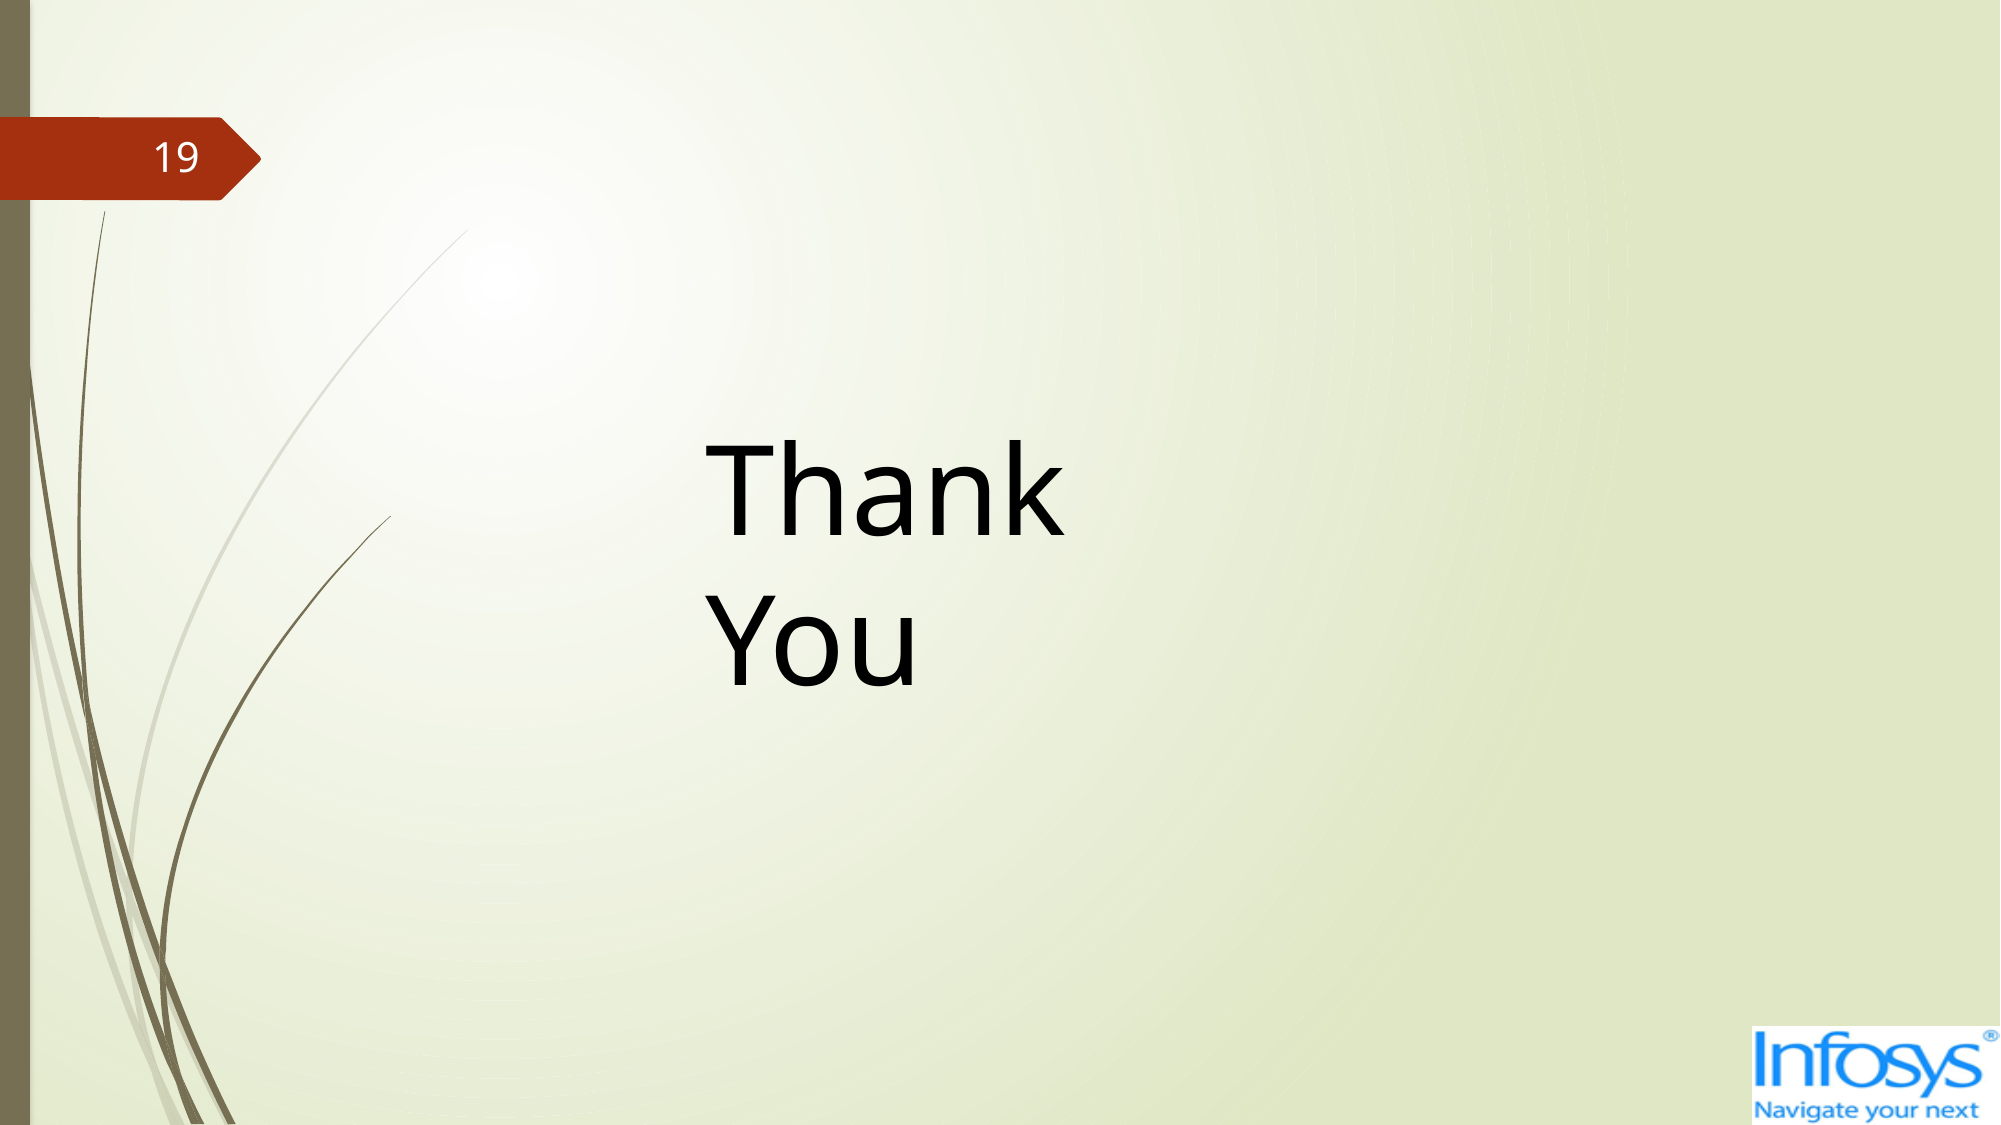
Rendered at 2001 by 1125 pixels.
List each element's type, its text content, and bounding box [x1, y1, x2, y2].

picture [1751, 1026, 2000, 1125]
text_box Thank You [690, 403, 1270, 719]
slide_number 19 [87, 129, 216, 190]
